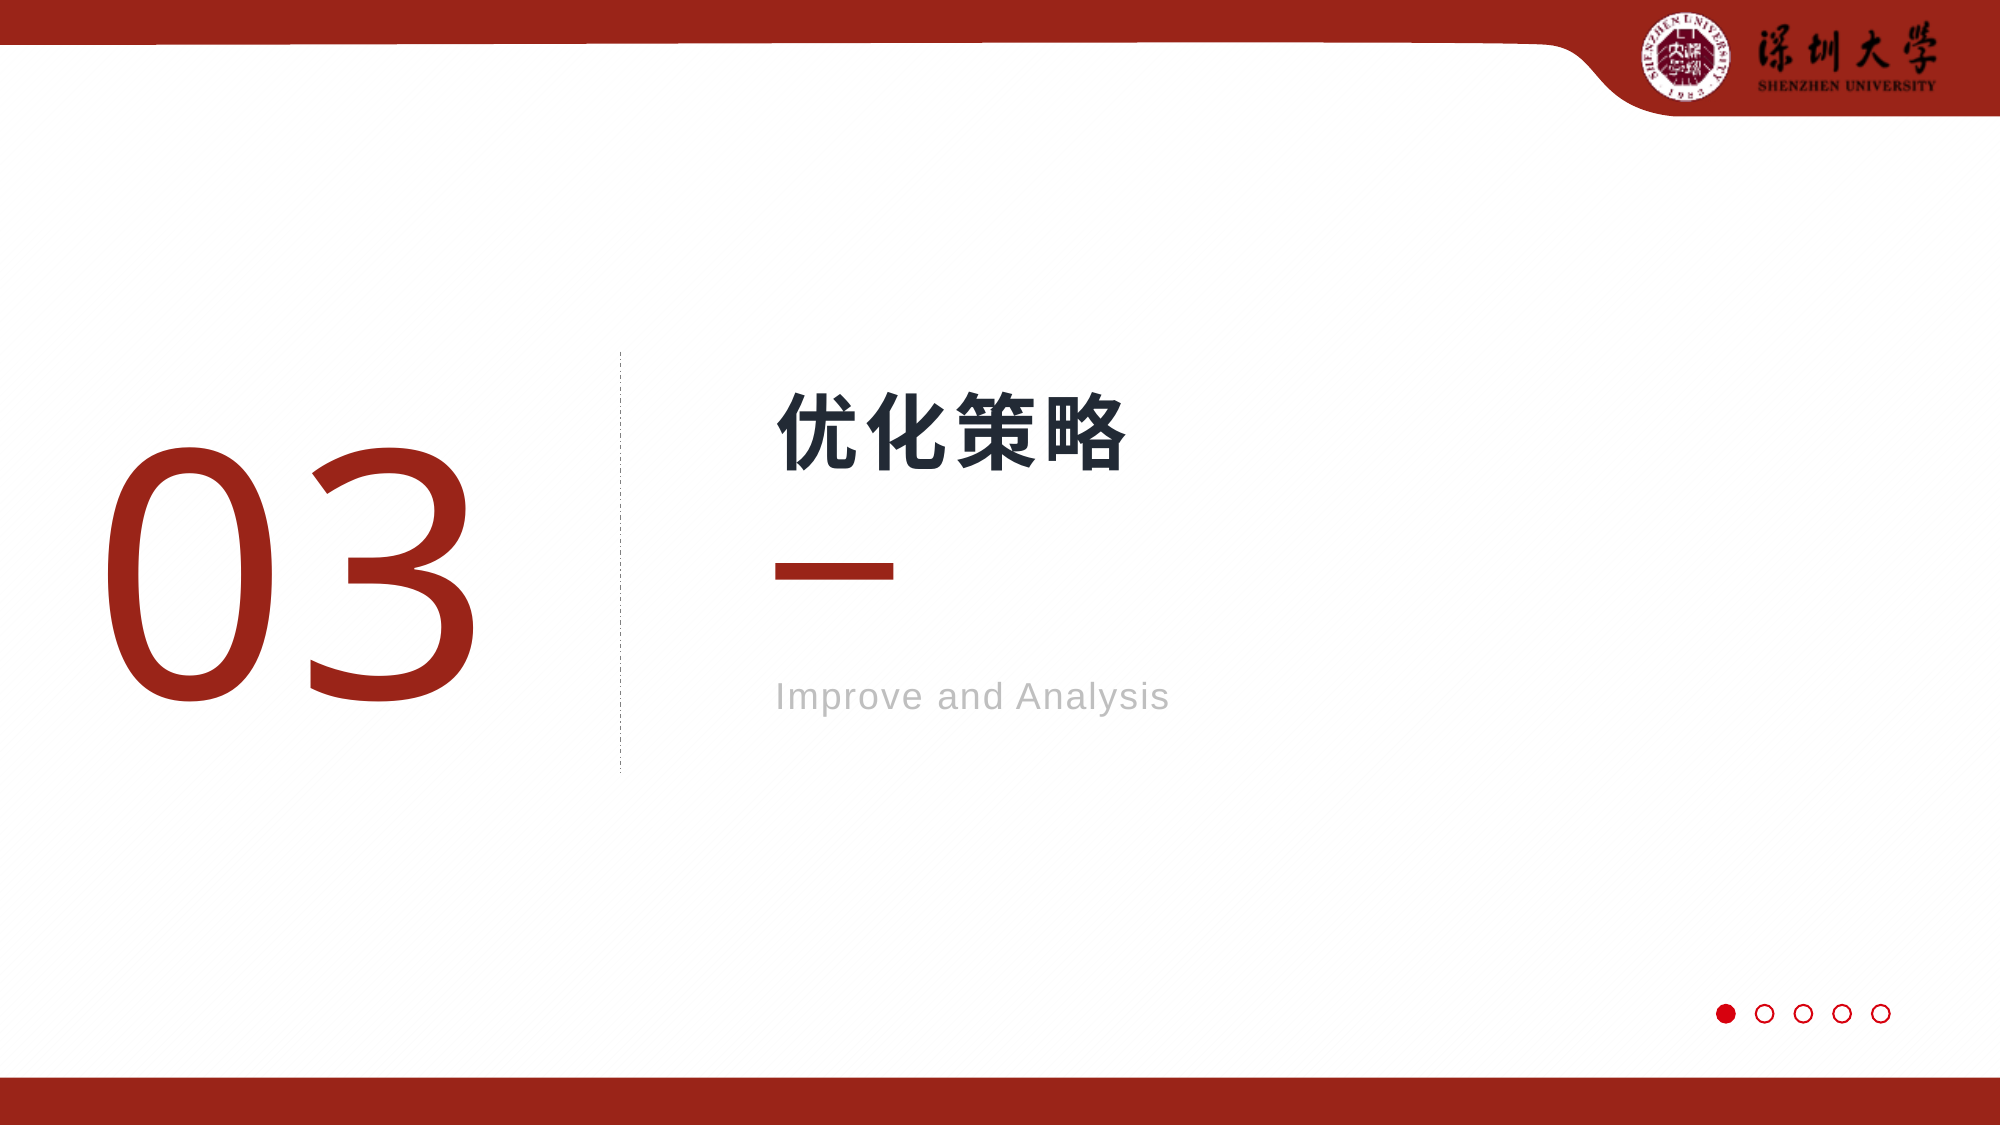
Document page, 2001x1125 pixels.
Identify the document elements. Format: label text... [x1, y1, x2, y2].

picture [1641, 12, 1731, 102]
text_box 03 [76, 345, 508, 776]
picture [1743, 7, 1974, 107]
list Improve and Analysis [775, 621, 1890, 774]
title 优化策略 [775, 351, 1890, 522]
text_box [1716, 1004, 1890, 1023]
